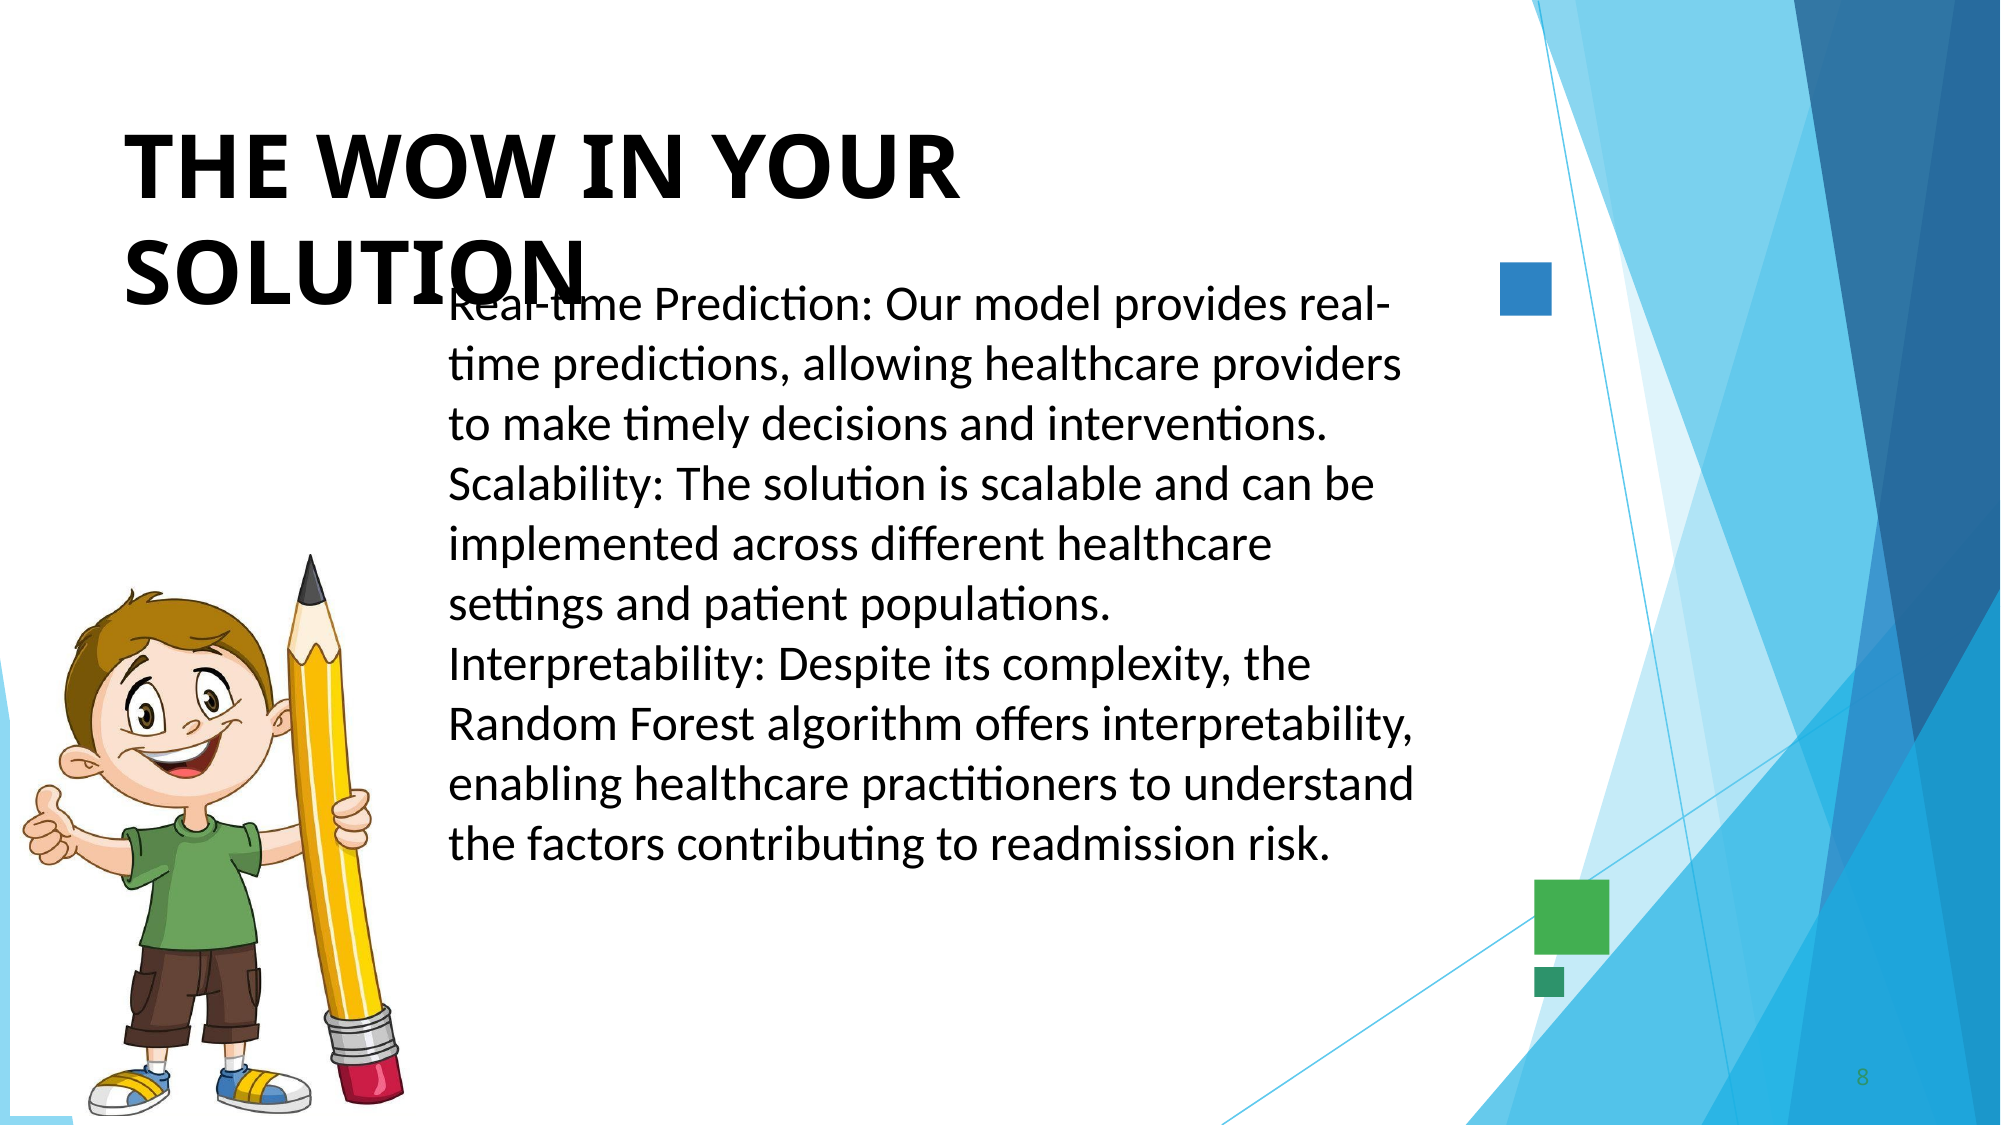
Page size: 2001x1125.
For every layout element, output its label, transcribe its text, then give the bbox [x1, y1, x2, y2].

text_box [1849, 1061, 1888, 1095]
picture [10, 554, 416, 1116]
text_box [1534, 967, 1565, 997]
text_box [1534, 879, 1610, 955]
title THE WOW IN YOUR SOLUTION [121, 107, 1359, 323]
text_box [1500, 262, 1552, 316]
text_box Real-time Prediction: Our model provides real-time predictions, allowing healthcare providers to make timely decisions and interventions. Scalability: The solution is scalable and can be implemented across different healthcare settings and patient populations. Interpretability: Despite its complexity, the Random Forest algorithm offers interpretability, enabling healthcare practitioners to understand the factors contributing to readmission risk. [433, 262, 1455, 918]
